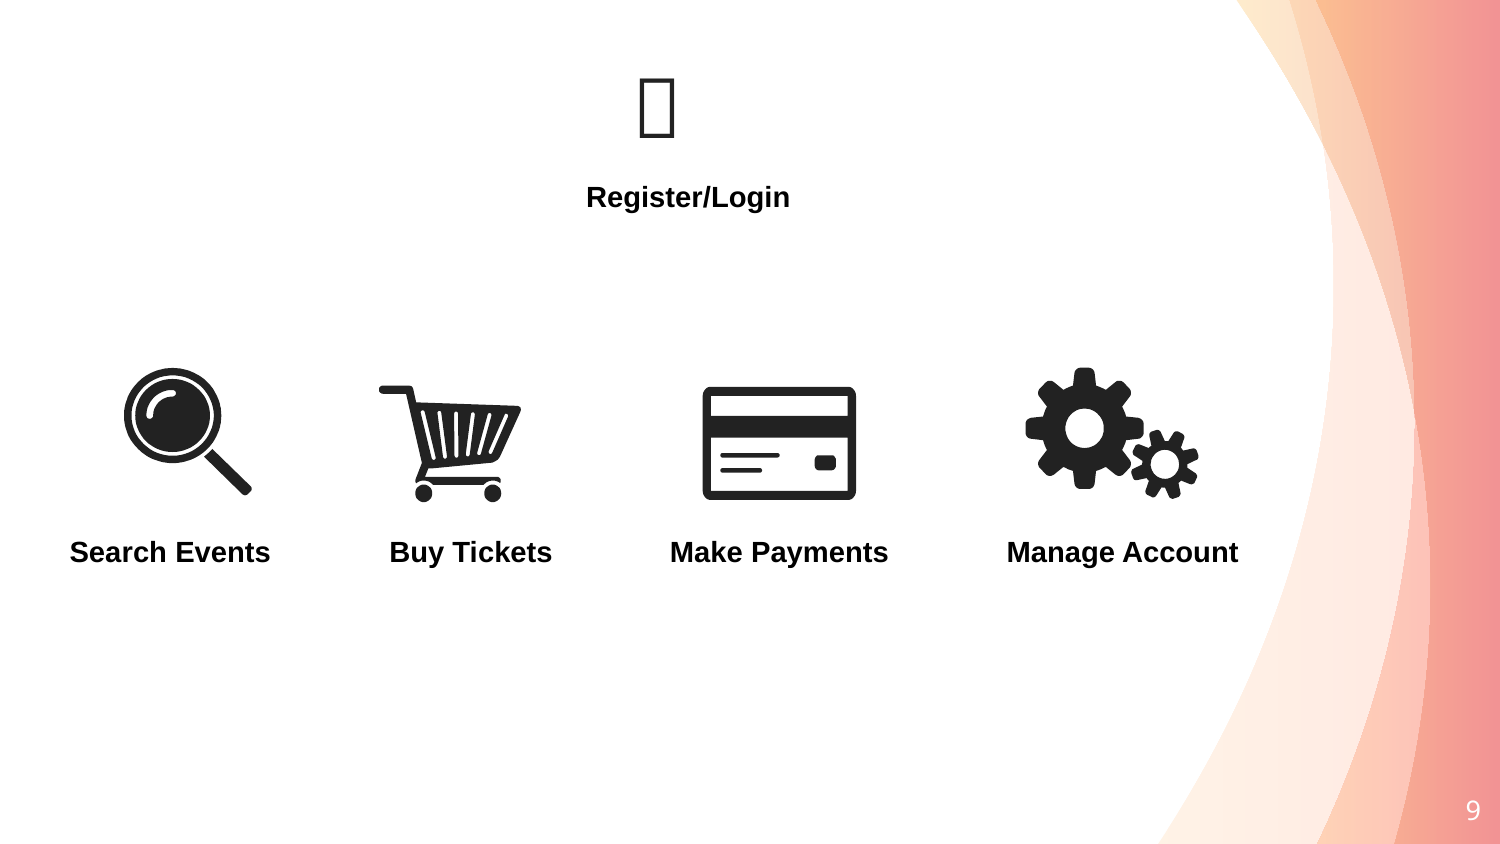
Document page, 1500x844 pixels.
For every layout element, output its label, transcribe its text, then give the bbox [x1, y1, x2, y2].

text_box Search Events [54, 525, 291, 576]
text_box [378, 385, 522, 503]
text_box Buy Tickets [374, 525, 572, 576]
slide_number 9 [1391, 779, 1482, 844]
text_box Make Payments [655, 525, 911, 576]
text_box Register/Login [571, 170, 808, 221]
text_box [1025, 367, 1199, 500]
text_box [702, 386, 857, 501]
text_box 👤 [617, 47, 771, 163]
text_box Manage Account [991, 525, 1270, 576]
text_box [123, 367, 252, 496]
